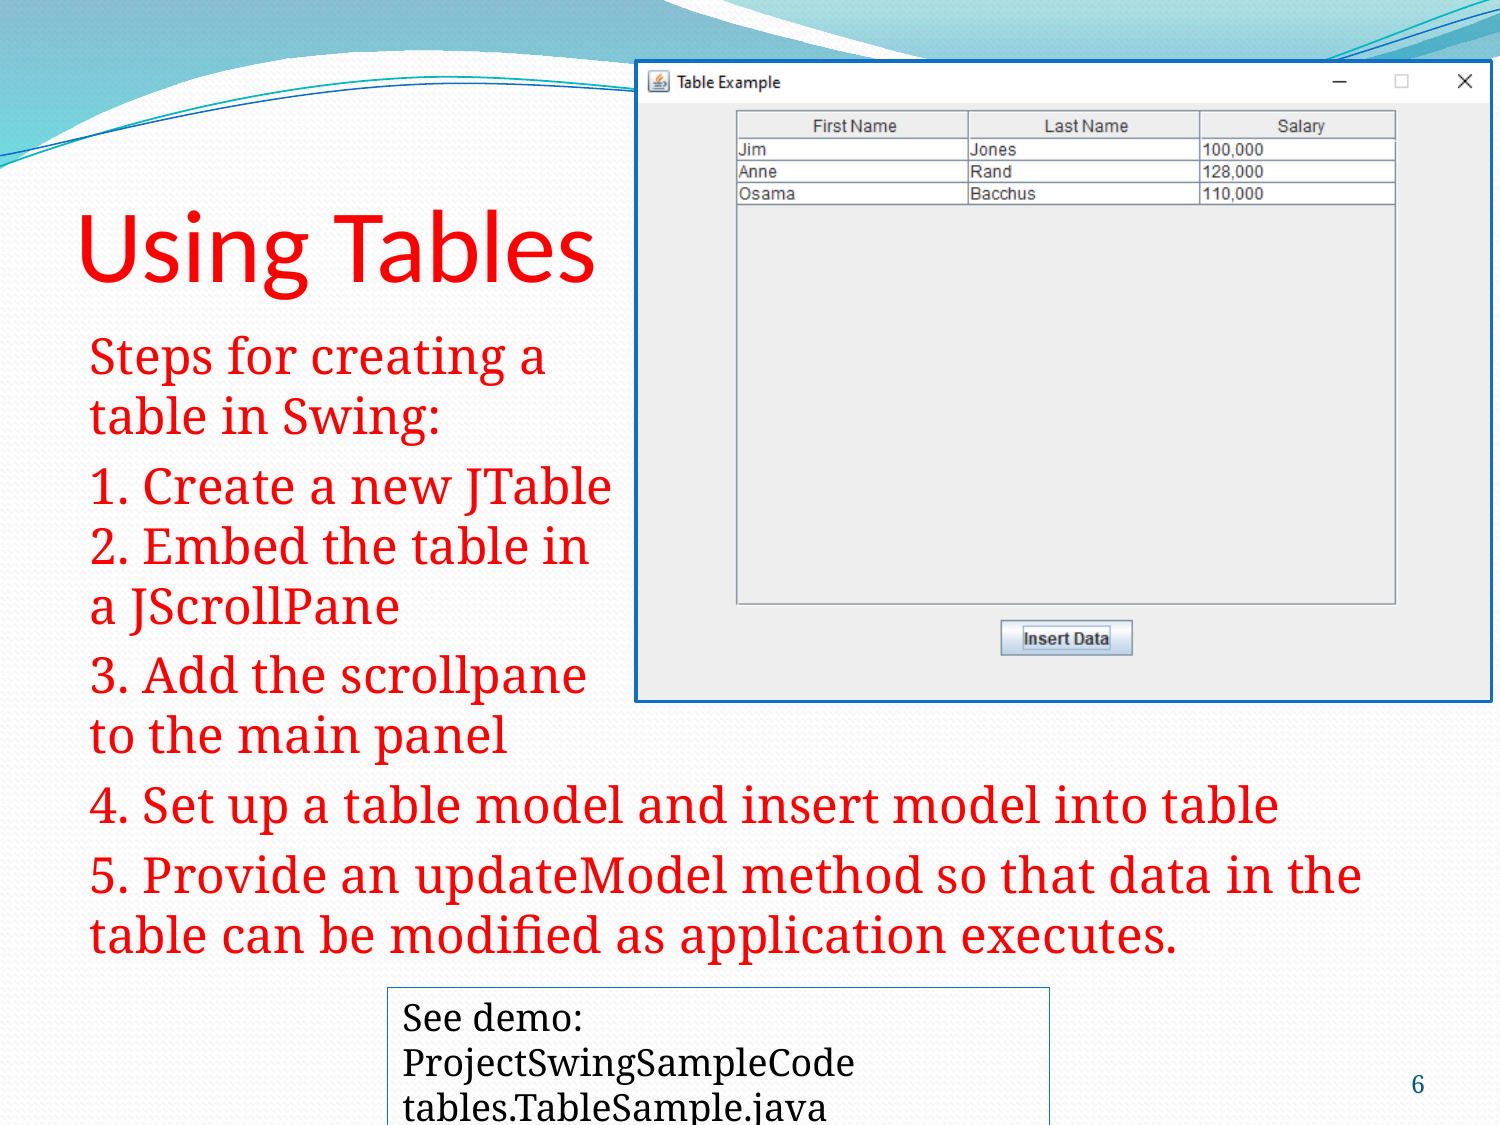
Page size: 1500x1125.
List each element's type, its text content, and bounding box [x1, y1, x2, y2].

list Steps for creating a table in Swing: 1. Create a new JTable 2. Embed the table in a JScrollPane 3. Add the scrollpane to the main panel 4. Set up a table model and insert model into table 5. Provide an updateModel method so that data in the table can be modified as application executes. [75, 317, 1425, 1038]
title Using Tables [75, 115, 630, 303]
picture [637, 62, 1490, 701]
slide_number 6 [1299, 1042, 1425, 1103]
text_box See demo: ProjectSwingSampleCode tables.TableSample.java [387, 987, 1050, 1125]
